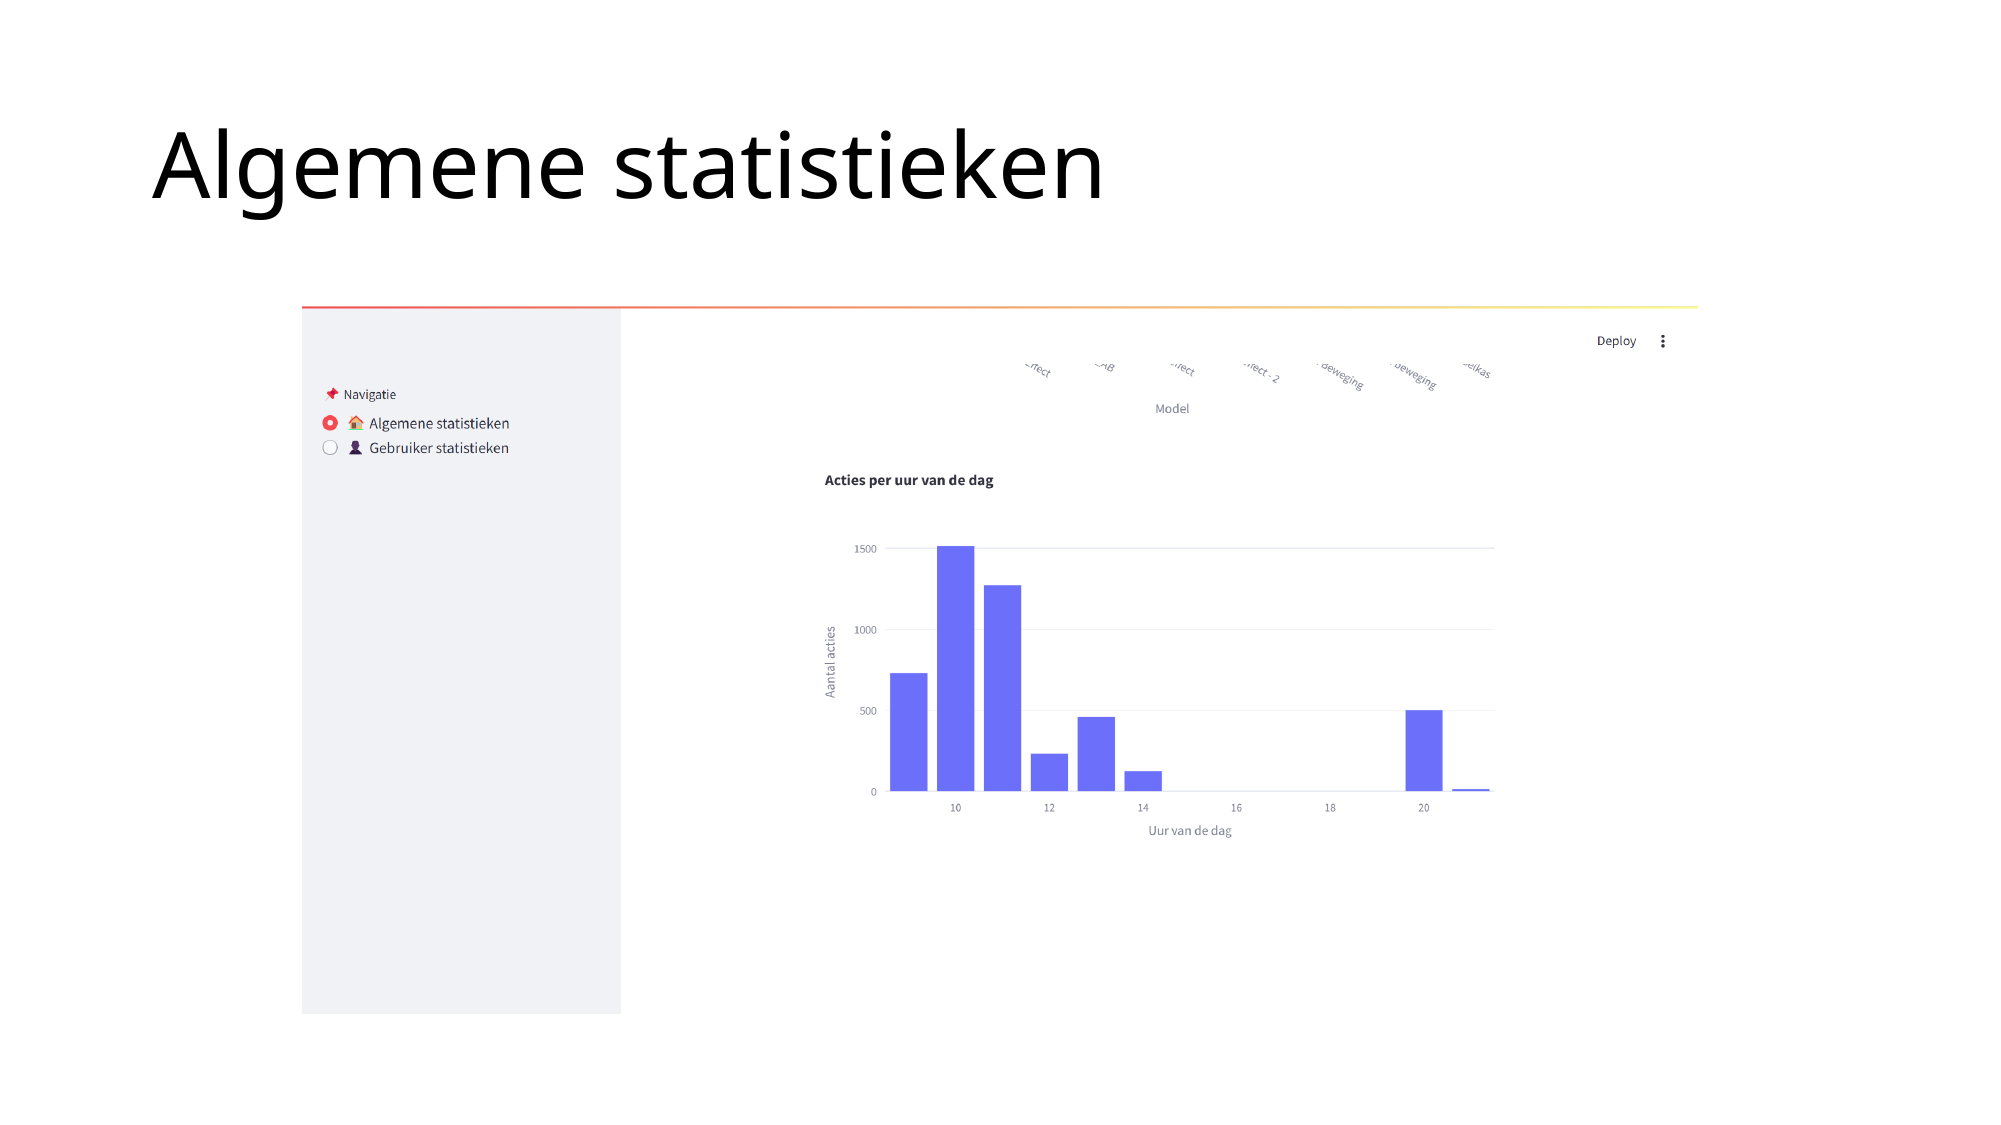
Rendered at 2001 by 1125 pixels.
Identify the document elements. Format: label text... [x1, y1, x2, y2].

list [302, 298, 1698, 1014]
title Algemene statistieken [137, 59, 1863, 278]
